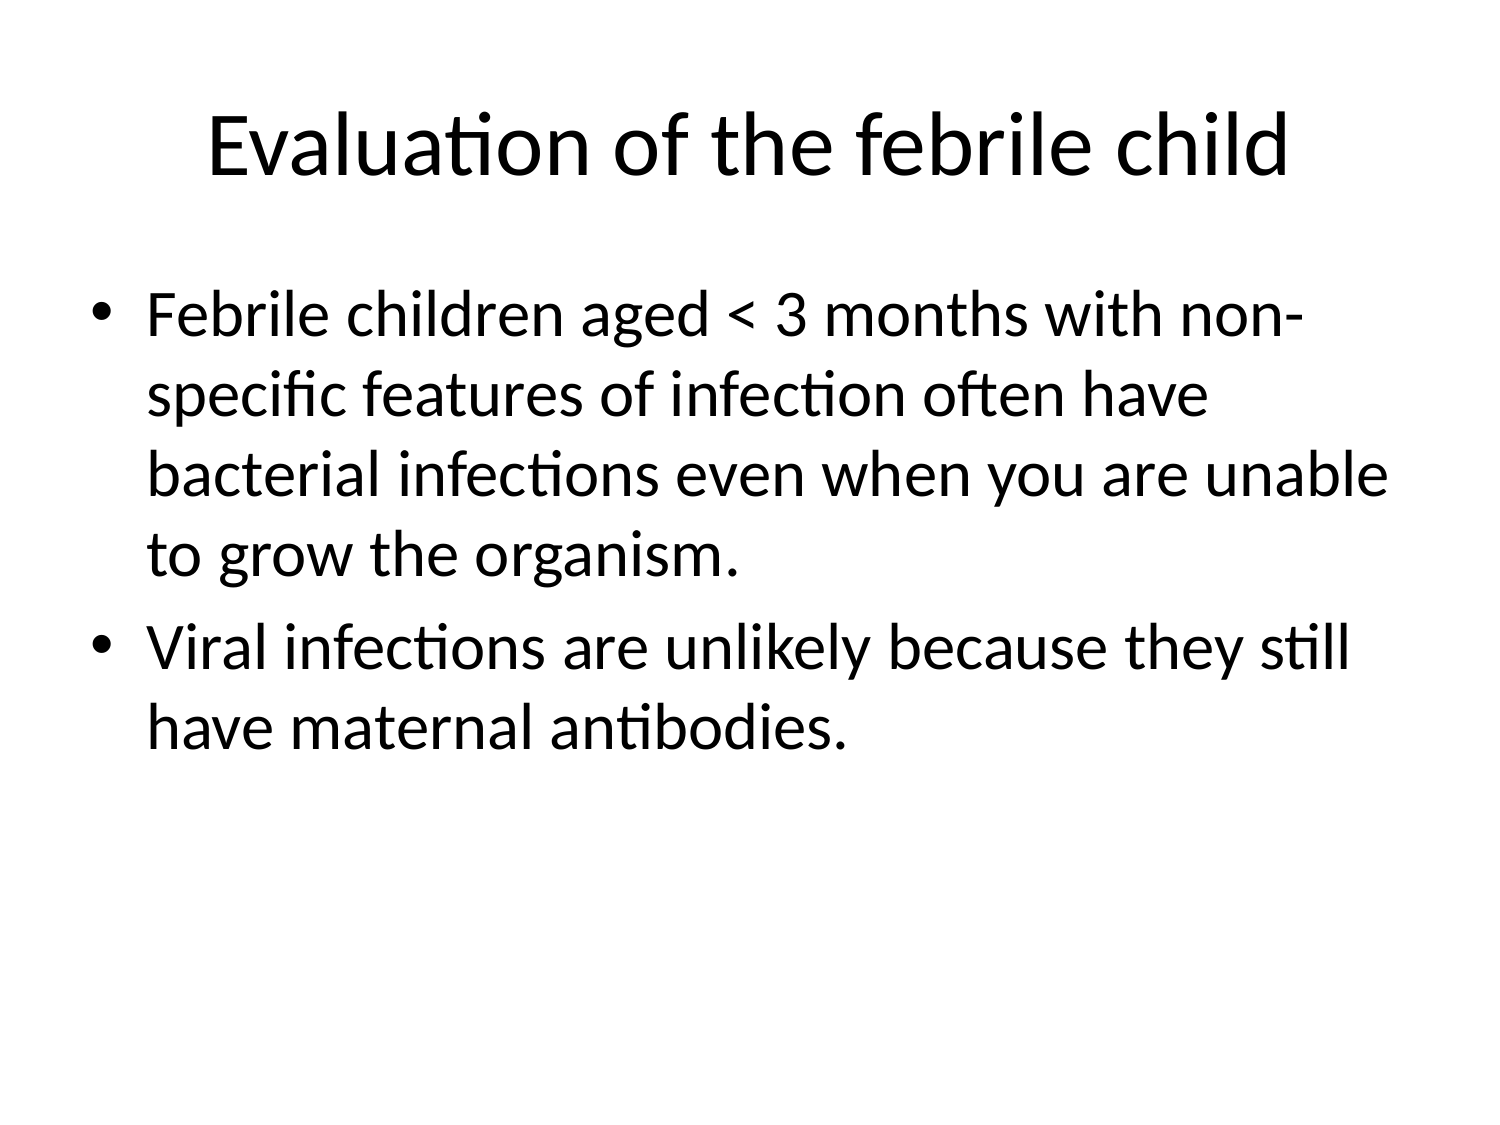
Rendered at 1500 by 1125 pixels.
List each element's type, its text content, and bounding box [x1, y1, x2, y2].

list Febrile children aged < 3 months with non-specific features of infection often have bacterial infections even when you are unable to grow the organism. Viral infections are unlikely because they still have maternal antibodies. [75, 262, 1425, 1005]
title Evaluation of the febrile child [75, 45, 1425, 233]
